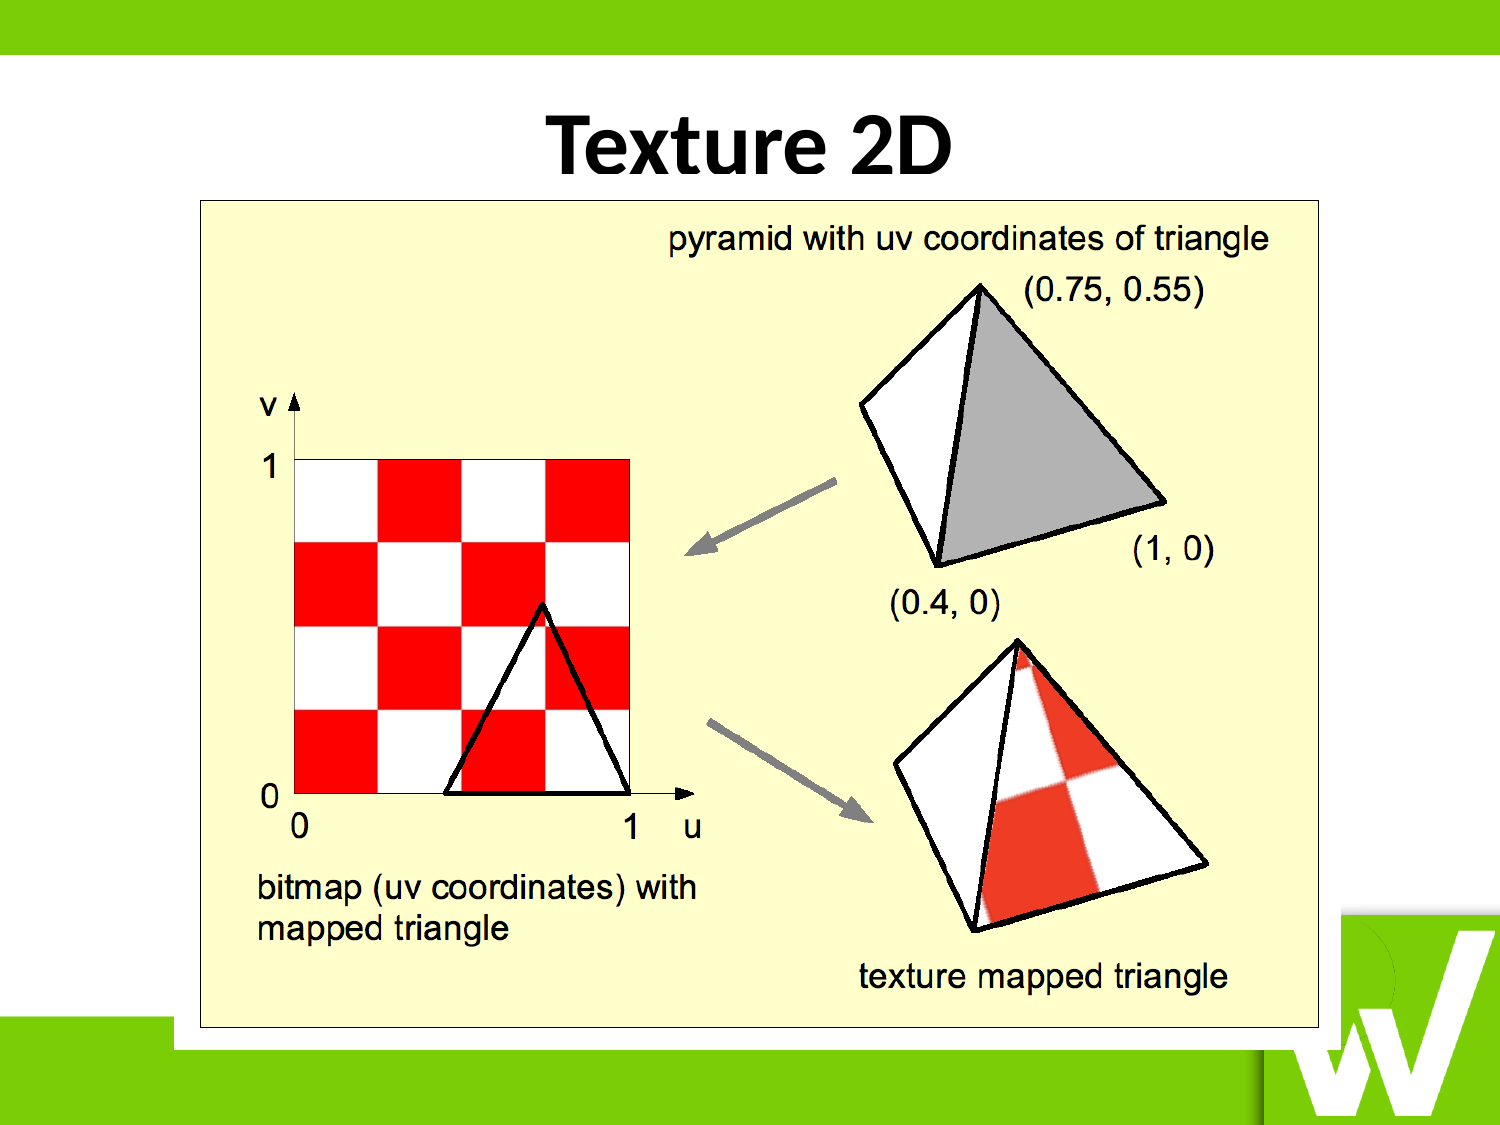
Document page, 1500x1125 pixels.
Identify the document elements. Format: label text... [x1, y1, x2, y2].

title Texture 2D [75, 45, 1425, 233]
picture [0, 0, 1500, 1125]
